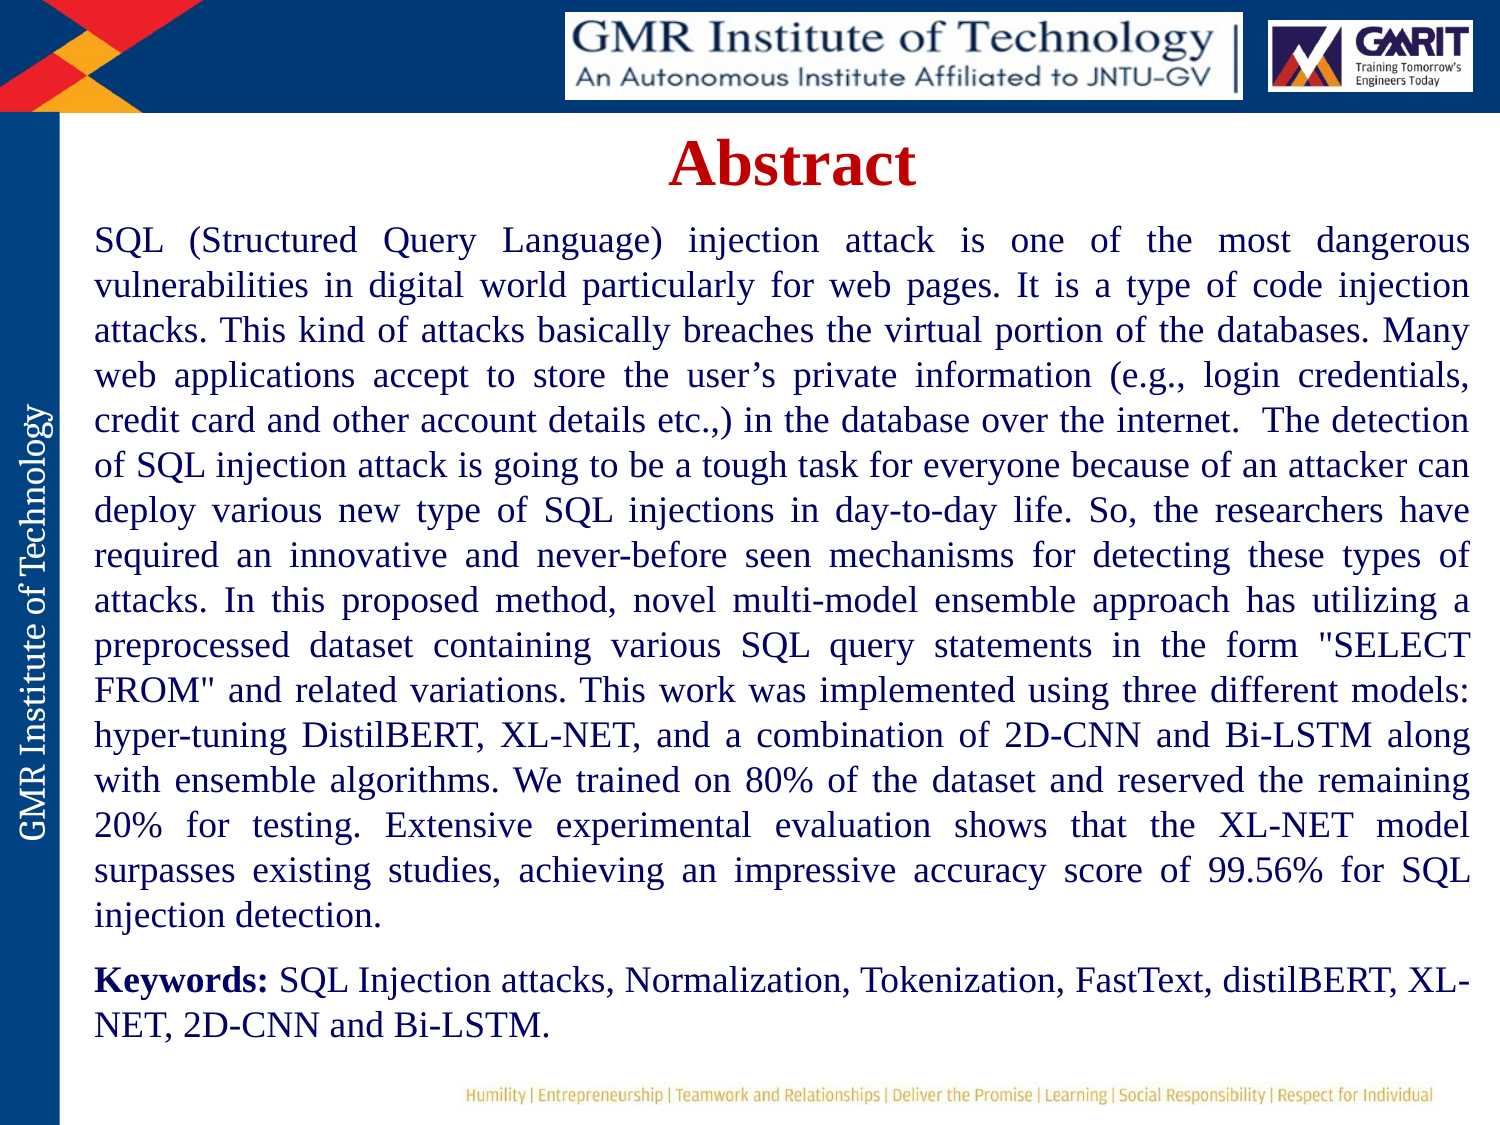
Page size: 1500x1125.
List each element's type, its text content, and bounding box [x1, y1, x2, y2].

picture [0, 0, 1500, 113]
text_box Keywords: SQL Injection attacks, Normalization, Tokenization, FastText, distilBERT, XL-NET, 2D-CNN and Bi-LSTM. [79, 947, 1487, 1053]
text_box Abstract [653, 111, 939, 207]
picture [462, 1082, 1438, 1107]
text_box SQL (Structured Query Language) injection attack is one of the most dangerous vulnerabilities in digital world particularly for web pages. It is a type of code injection attacks. This kind of attacks basically breaches the virtual portion of the databases. Many web applications accept to store the user’s private information (e.g., login credentials, credit card and other account details etc.,) in the database over the internet. The detection of SQL injection attack is going to be a tough task for everyone because of an attacker can deploy various new type of SQL injections in day-to-day life. So, the researchers have required an innovative and never-before seen mechanisms for detecting these types of attacks. In this proposed method, novel multi-model ensemble approach has utilizing a preprocessed dataset containing various SQL query statements in the form "SELECT FROM" and related variations. This work was implemented using three different models: hyper-tuning DistilBERT, XL-NET, and a combination of 2D-CNN and Bi-LSTM along with ensemble algorithms. We trained on 80% of the dataset and reserved the remaining 20% for testing. Extensive experimental evaluation shows that the XL-NET model surpasses existing studies, achieving an impressive accuracy score of 99.56% for SQL injection detection. [79, 207, 1487, 943]
